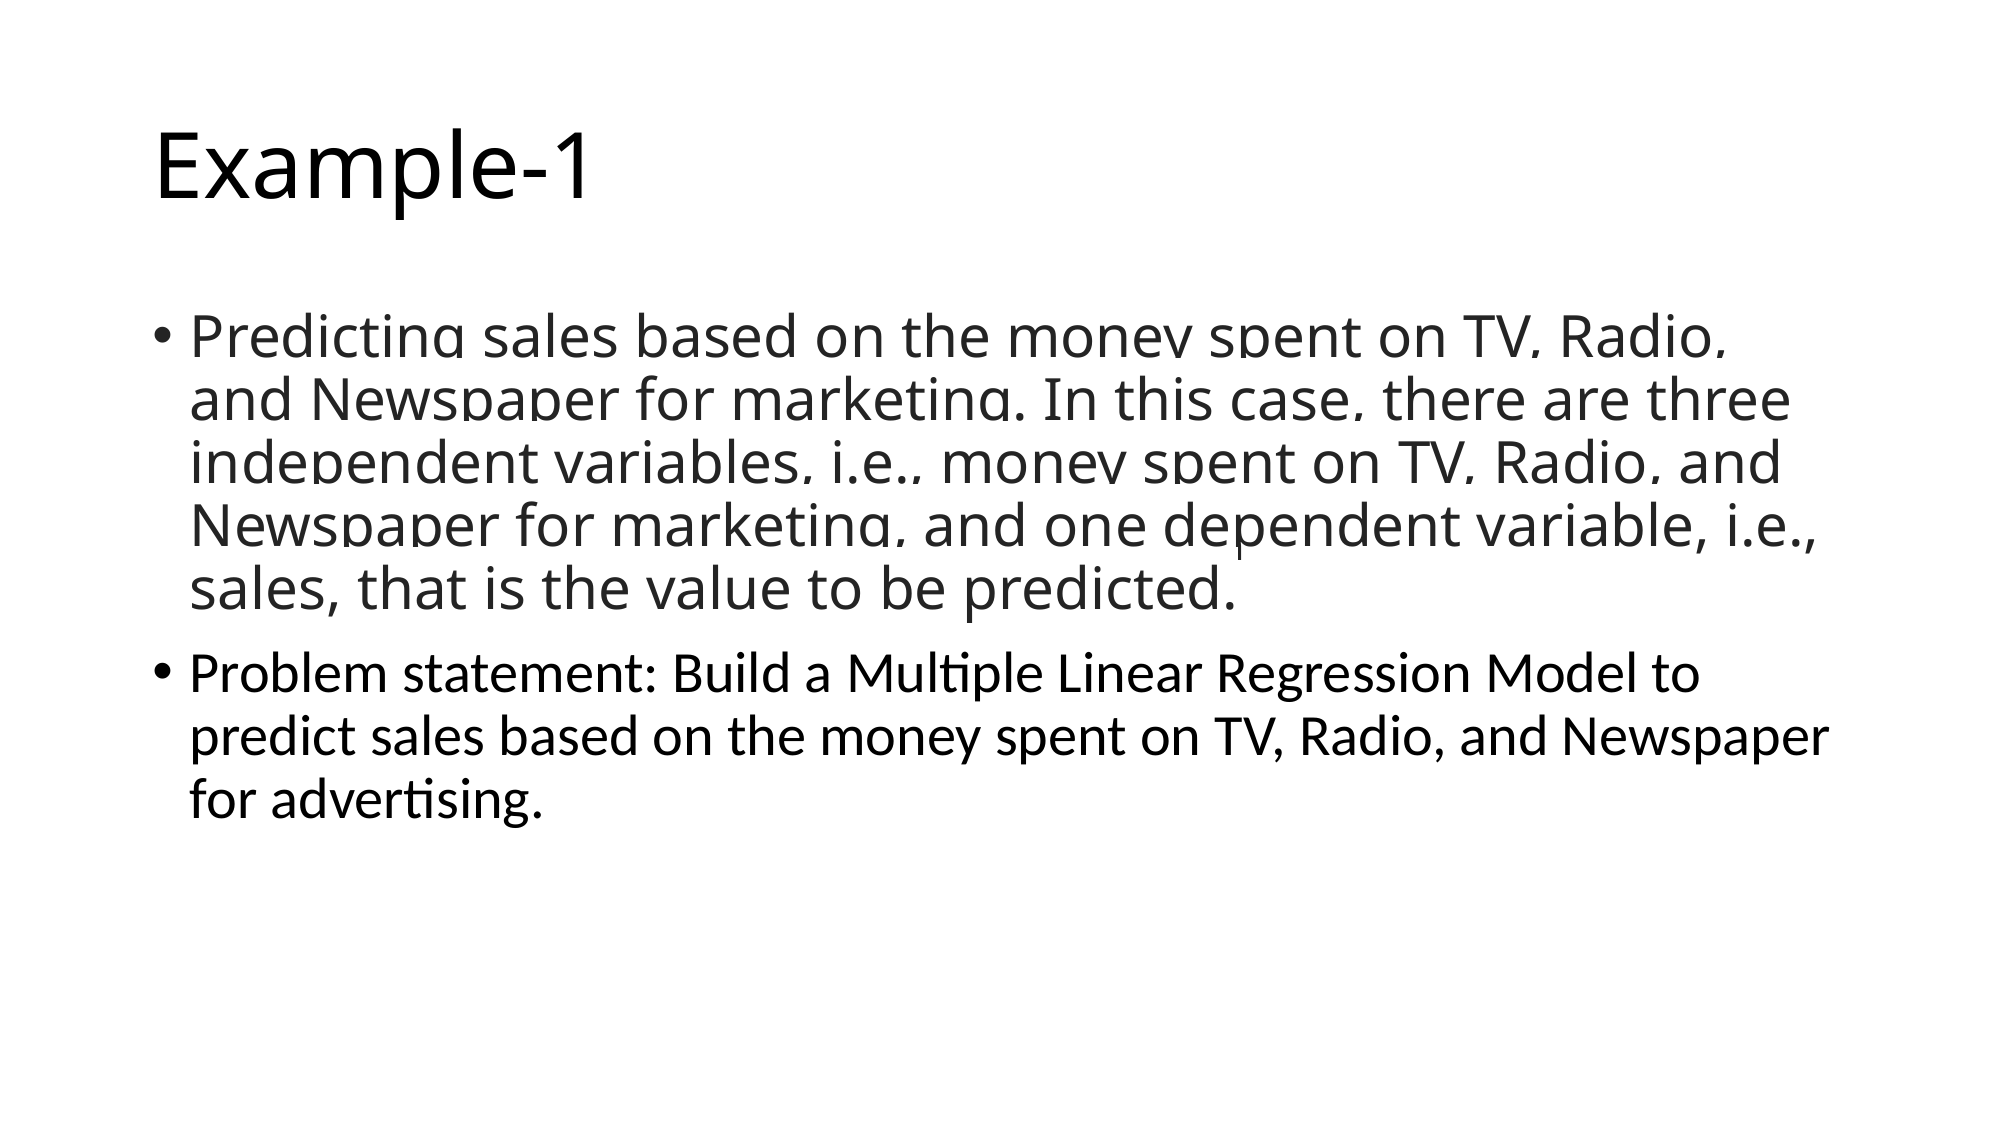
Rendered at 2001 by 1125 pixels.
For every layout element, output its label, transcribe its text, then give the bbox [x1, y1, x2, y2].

list Predicting sales based on the money spent on TV, Radio, and Newspaper for marketing. In this case, there are three independent variables, i.e., money spent on TV, Radio, and Newspaper for marketing, and one dependent variable, i.e., sales, that is the value to be predicted. Problem statement: Build a Multiple Linear Regression Model to predict sales based on the money spent on TV, Radio, and Newspaper for advertising. [137, 299, 1863, 1014]
title Example-1 [137, 59, 1863, 278]
